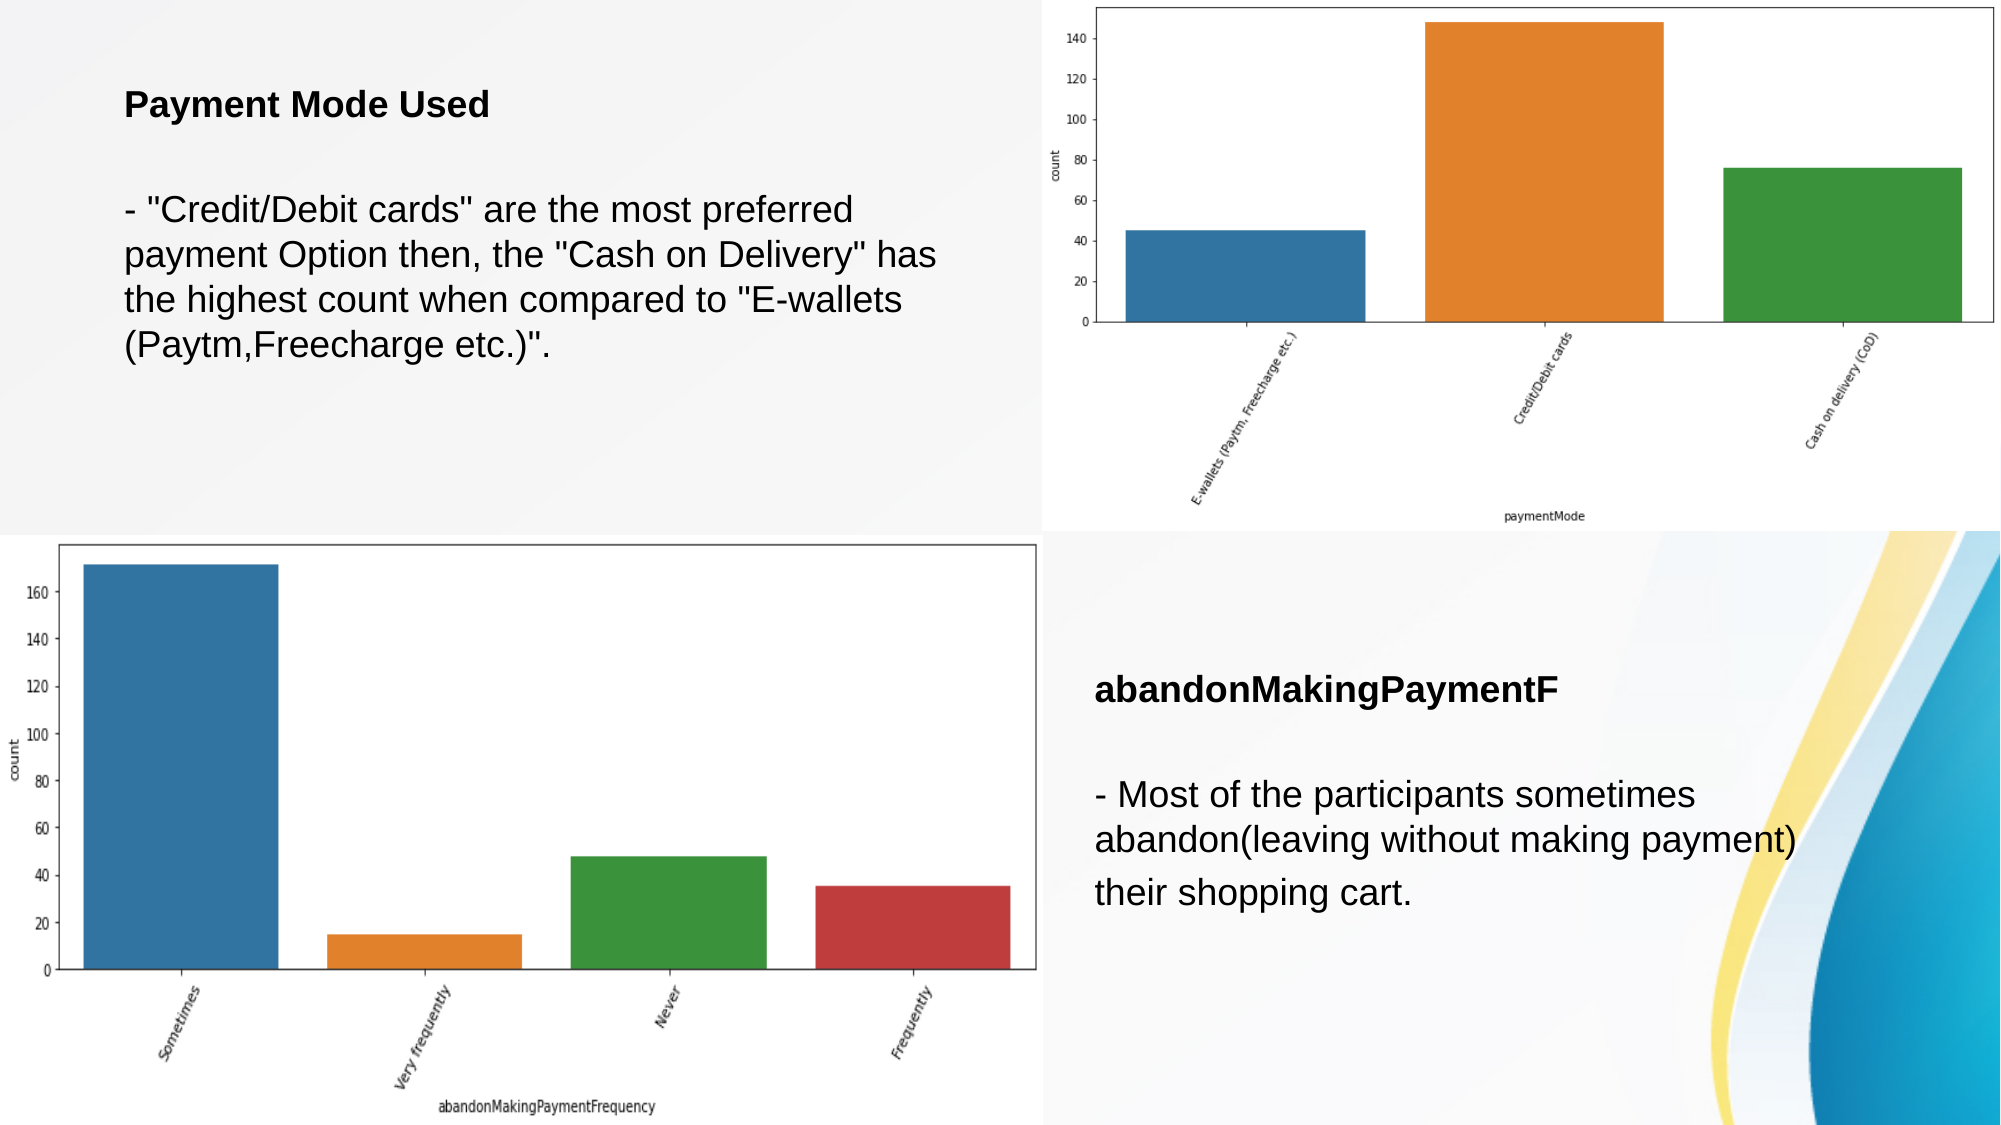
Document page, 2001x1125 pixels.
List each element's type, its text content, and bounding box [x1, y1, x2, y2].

list Payment Mode Used - "Credit/Debit cards" are the most preferred payment Option then, the "Cash on Delivery" has the highest count when compared to "E-wallets (Paytm,Freecharge etc.)". [109, 72, 994, 405]
list abandonMakingPaymentF - Most of the participants sometimes abandon(leaving without making payment) their shopping cart. [1079, 657, 1964, 1125]
picture [0, 0, 2001, 1125]
